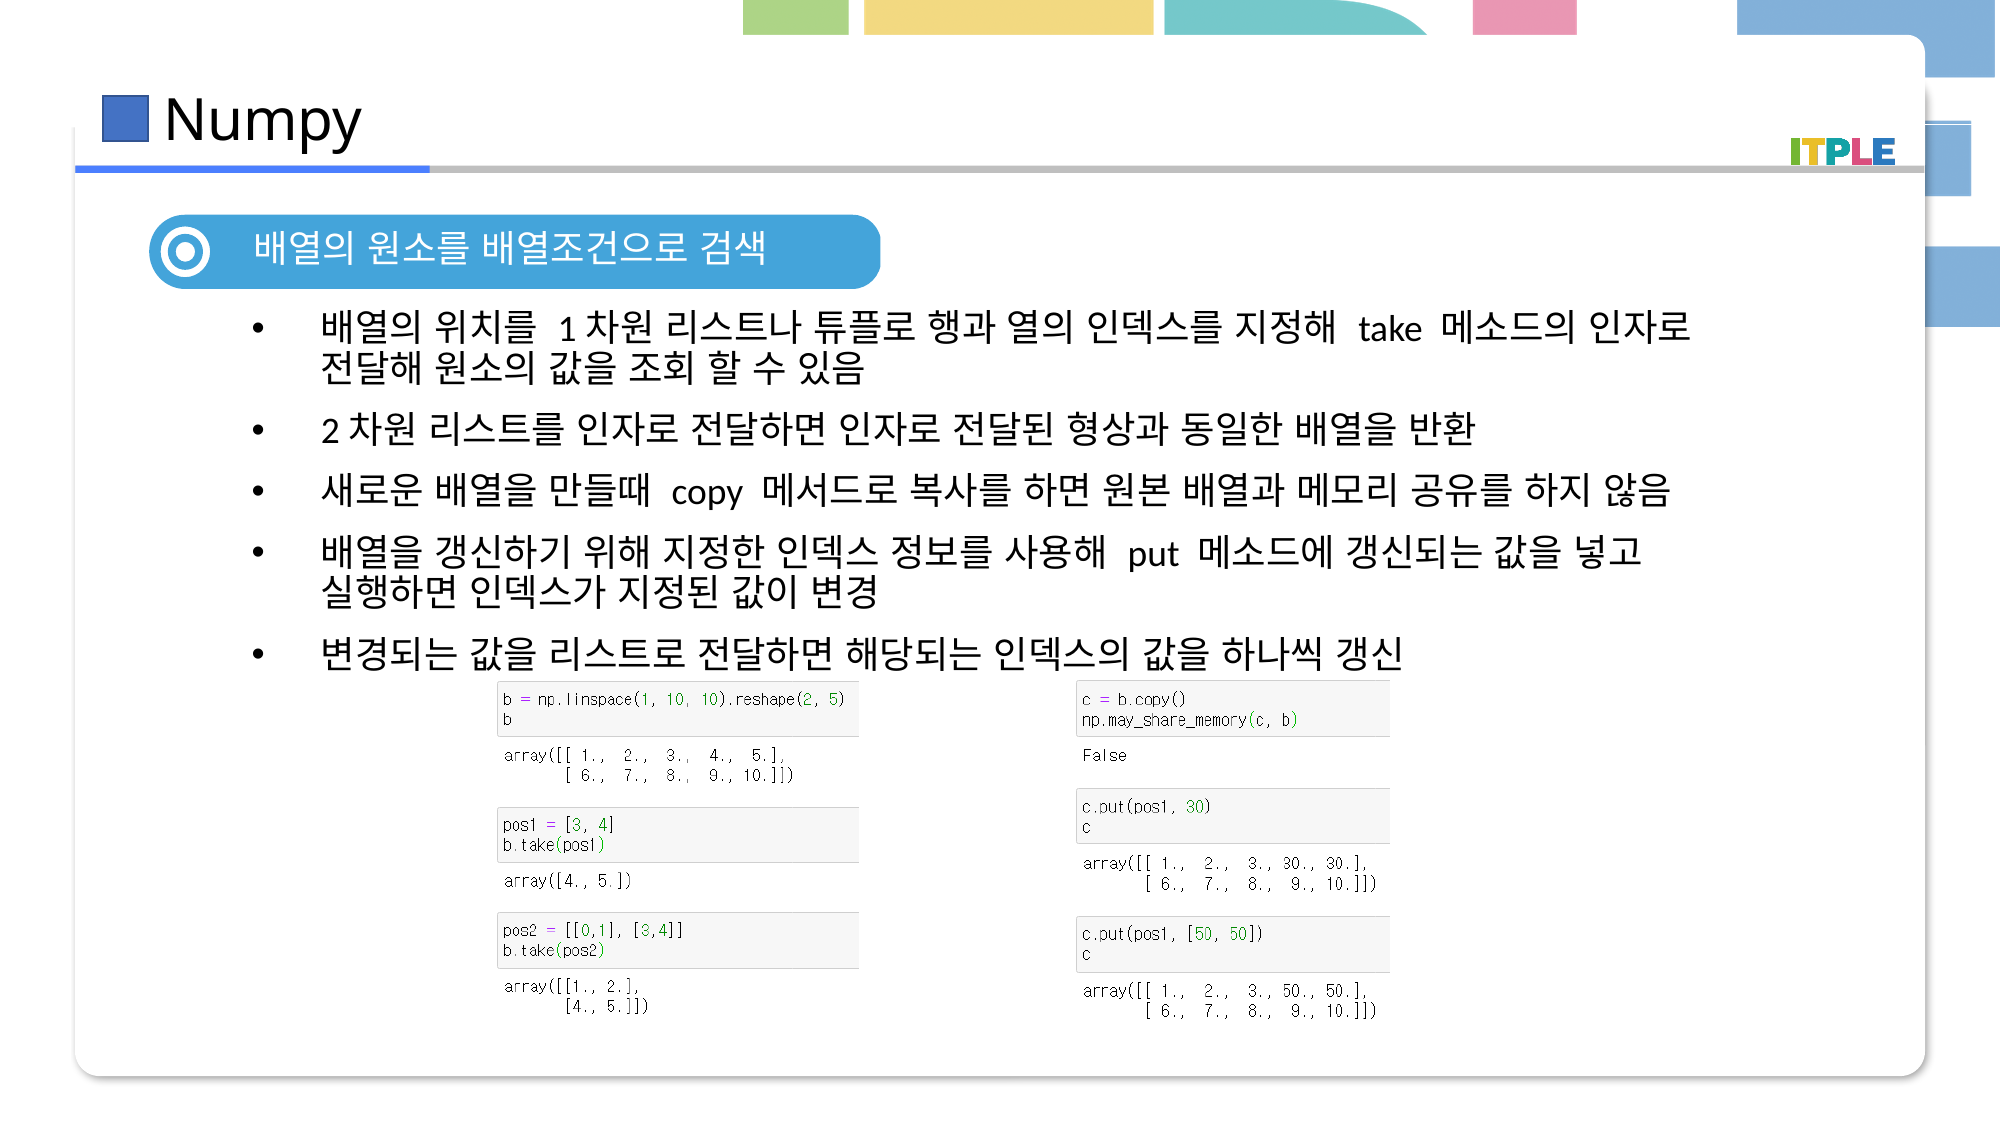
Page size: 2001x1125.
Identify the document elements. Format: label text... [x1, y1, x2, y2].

list 배열의 위치를 1차원 리스트나 튜플로 행과 열의 인덱스를 지정해 take 메소드의 인자로 전달해 원소의 값을 조회 할 수 있음 2차원 리스트를 인자로 전달하면 인자로 전달된 형상과 동일한 배열을 반환 새로운 배열을 만들때 copy 메서드로 복사를 하면 원본 배열과 메모리 공유를 하지 않음 배열을 갱신하기 위해 지정한 인덱스 정보를 사용해 put 메소드에 갱신되는 값을 넣고 실행하면 인덱스가 지정된 값이 변경 변경되는 값을 리스트로 전달하면 해당되는 인덱스의 값을 하나씩 갱신 [236, 302, 1774, 680]
picture [1791, 138, 1895, 165]
picture [496, 679, 859, 1028]
picture [1074, 678, 1390, 1027]
text_box 배열의 원소를 배열조건으로 검색 [239, 217, 784, 278]
